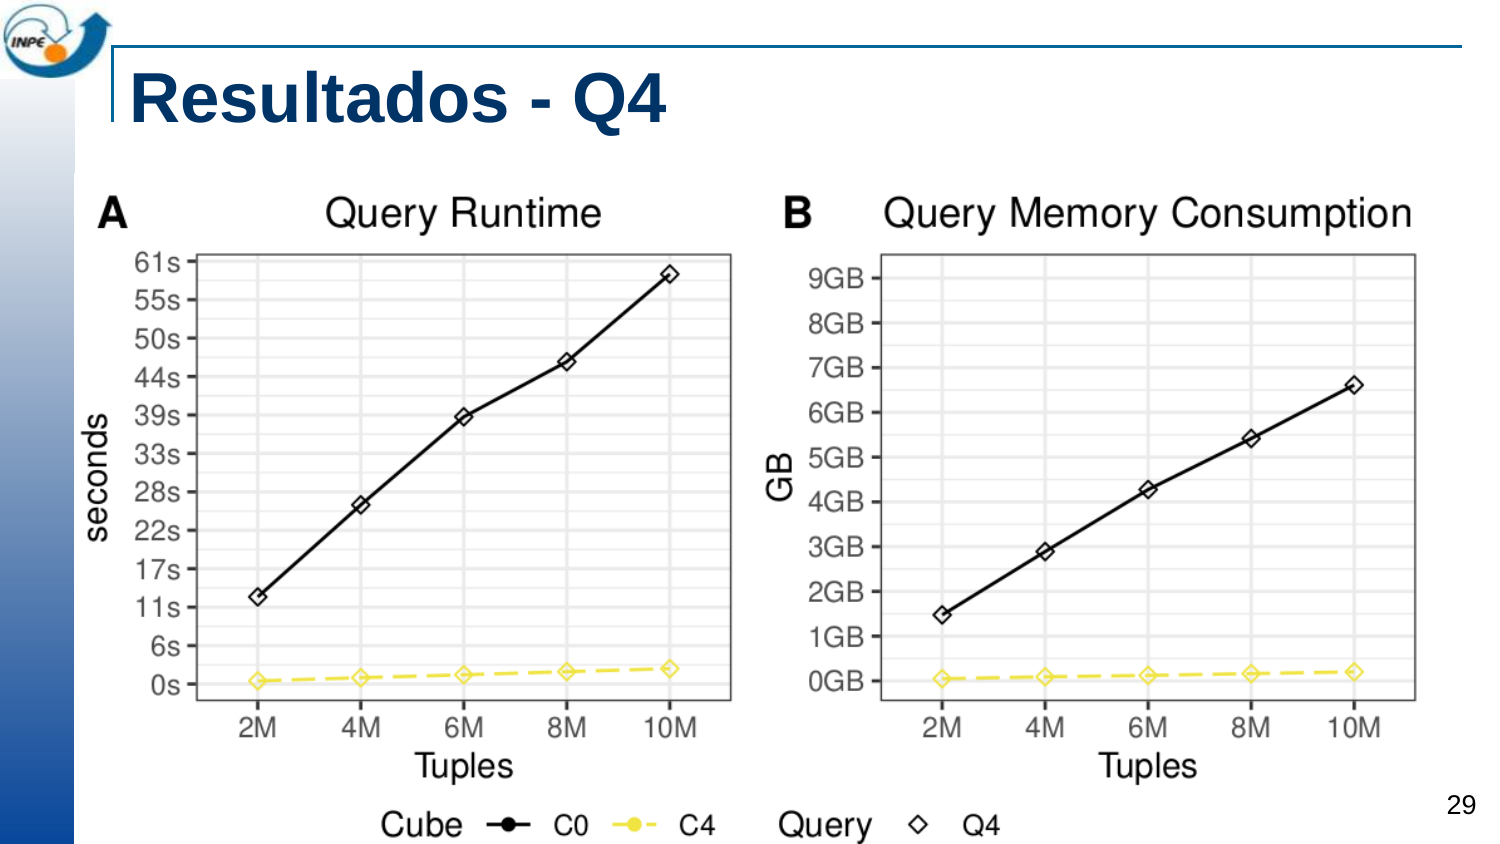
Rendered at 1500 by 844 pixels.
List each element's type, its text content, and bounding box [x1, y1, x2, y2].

slide_number ‹#› [1447, 779, 1494, 844]
picture [0, 0, 113, 79]
title Resultados - Q4 [112, 46, 1450, 141]
picture [74, 172, 1443, 844]
